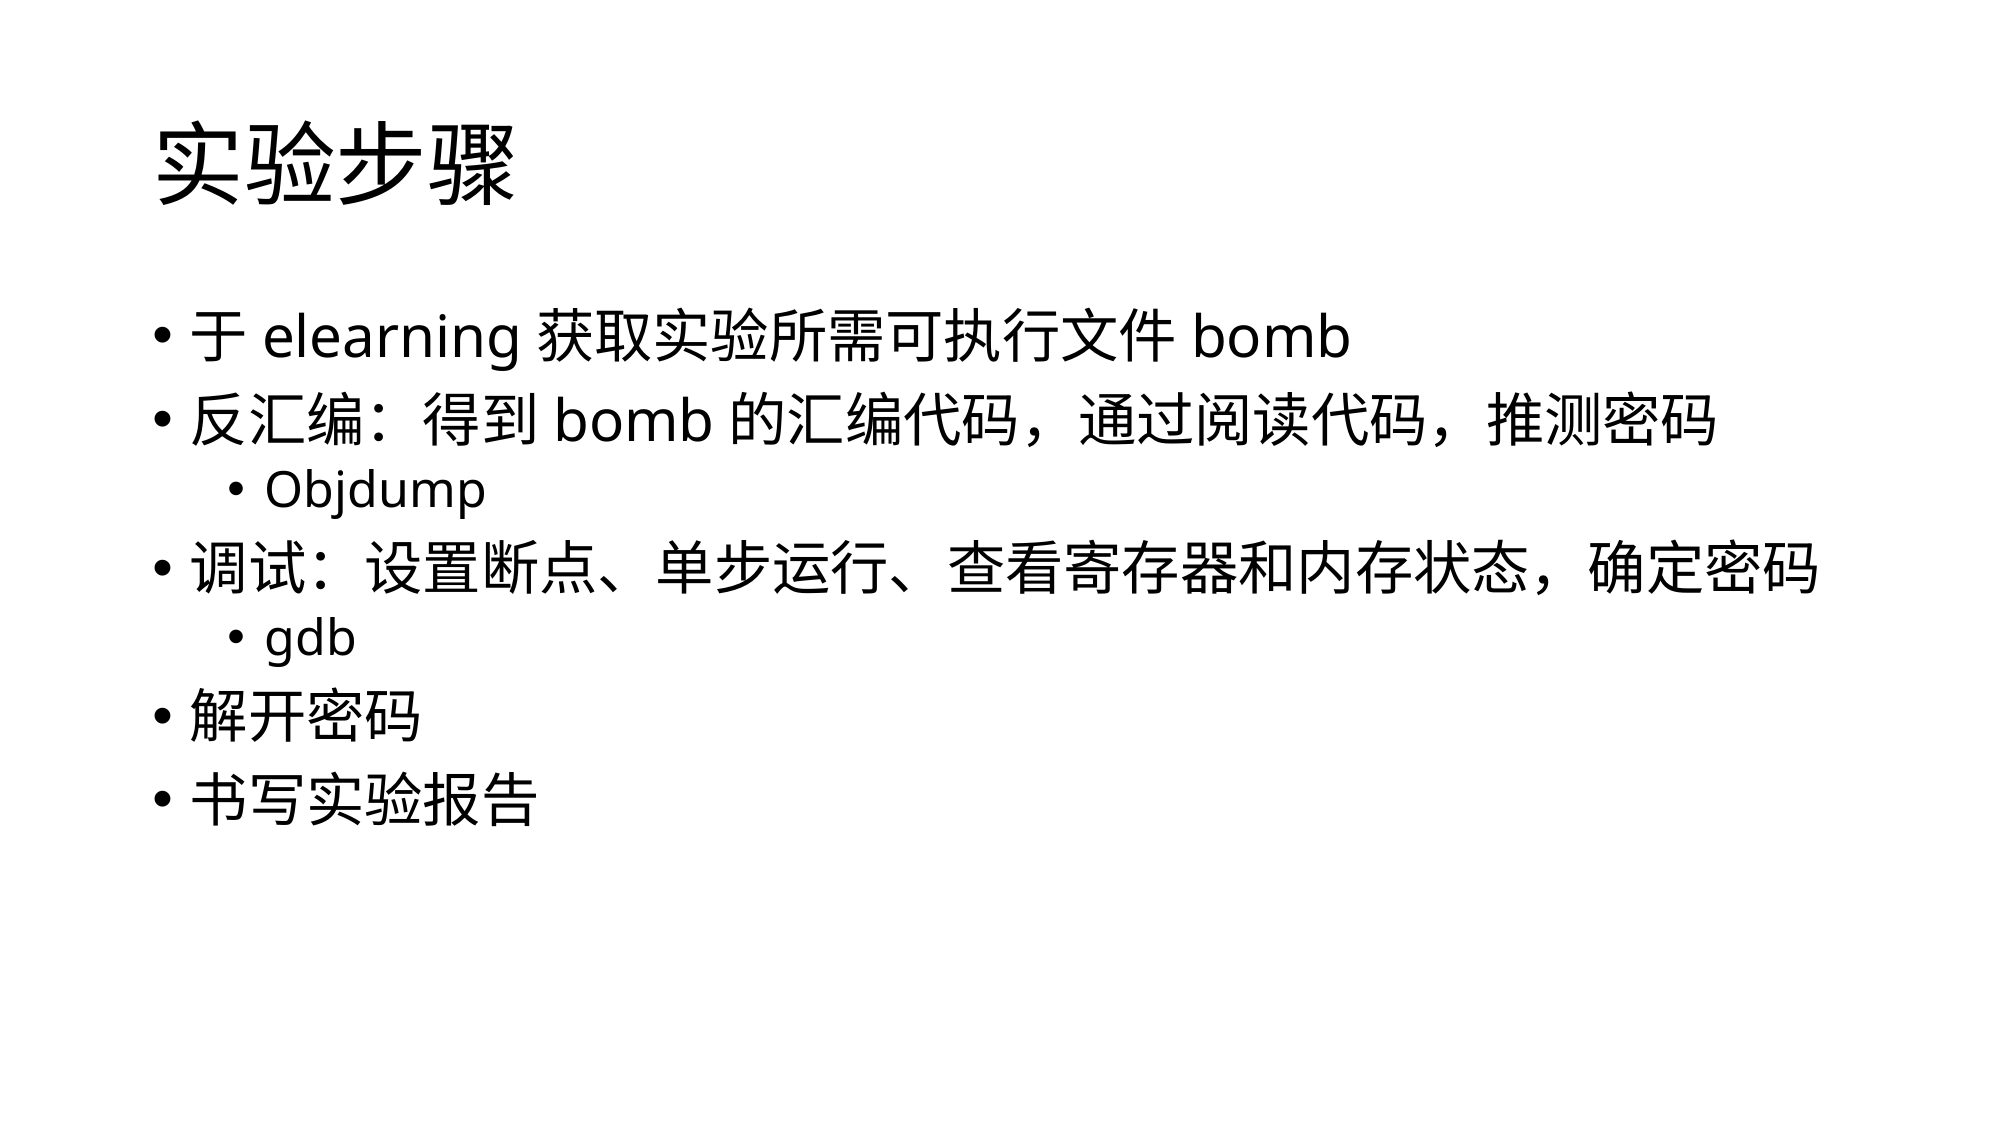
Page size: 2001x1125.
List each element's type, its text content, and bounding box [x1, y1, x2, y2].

title 实验步骤 [137, 59, 1863, 278]
list 于elearning获取实验所需可执行文件bomb 反汇编：得到bomb的汇编代码，通过阅读代码，推测密码 Objdump 调试：设置断点、单步运行、查看寄存器和内存状态，确定密码 gdb 解开密码 书写实验报告 [137, 299, 1863, 1014]
